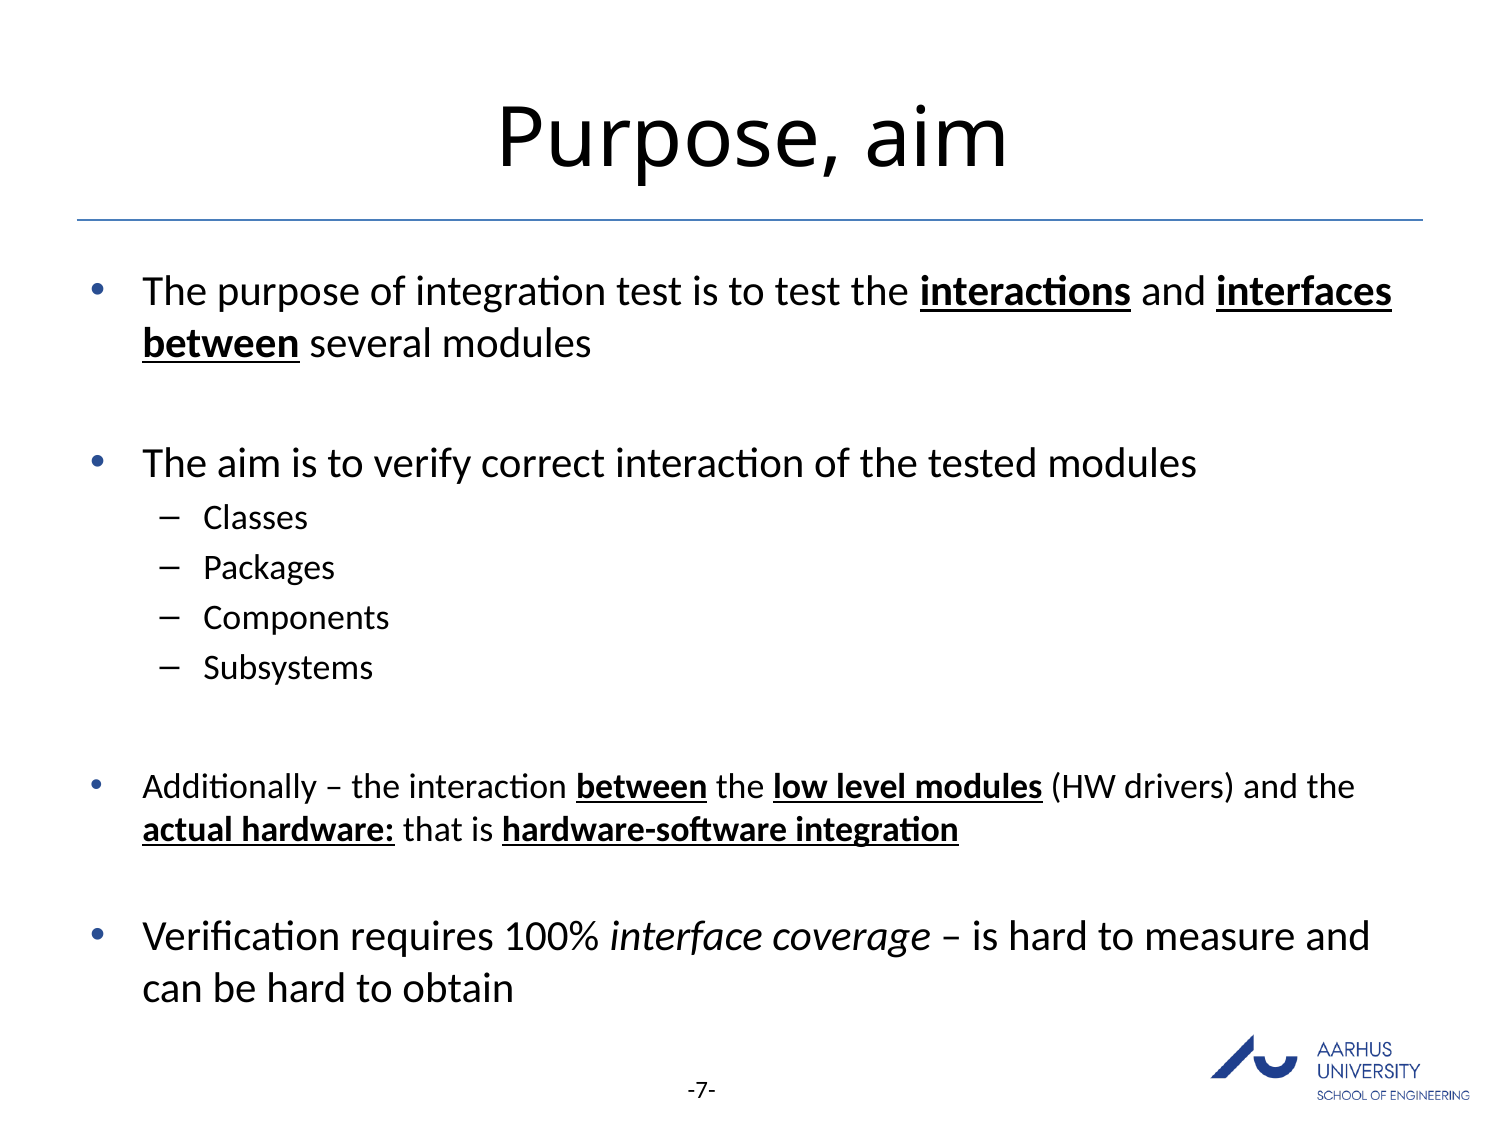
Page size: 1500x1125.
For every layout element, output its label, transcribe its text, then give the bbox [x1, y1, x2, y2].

list The purpose of integration test is to test the interactions and interfaces between several modules The aim is to verify correct interaction of the tested modules Classes Packages Components Subsystems Additionally – the interaction between the low level modules (HW drivers) and the actual hardware: that is hardware-software integration Verification requires 100% interface coverage – is hard to measure and can be hard to obtain [75, 255, 1425, 1024]
picture [1210, 1034, 1470, 1100]
title Purpose, aim [147, 39, 1359, 228]
